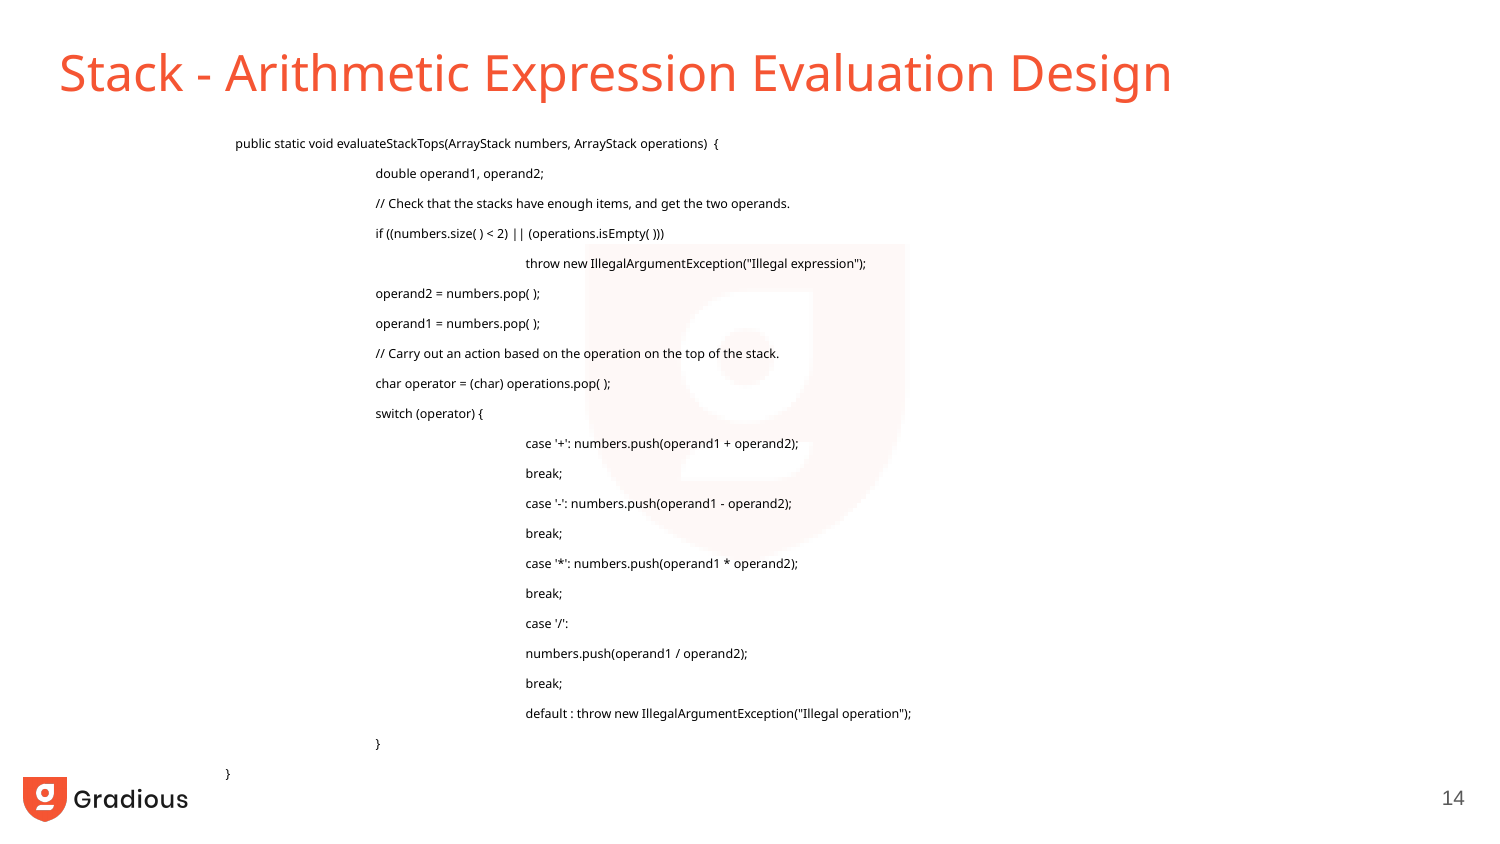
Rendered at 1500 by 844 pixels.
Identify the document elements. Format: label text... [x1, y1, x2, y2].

slide_number 14 [1389, 764, 1480, 830]
list public static void evaluateStackTops(ArrayStack numbers, ArrayStack operations) { double operand1, operand2; // Check that the stacks have enough items, and get the two operands. if ((numbers.size( ) < 2) || (operations.isEmpty( ))) throw new IllegalArgumentException("Illegal expression"); operand2 = numbers.pop( ); operand1 = numbers.pop( ); // Carry out an action based on the operation on the top of the stack. char operator = (char) operations.pop( ); switch (operator) { case '+': numbers.push(operand1 + operand2); break; case '-': numbers.push(operand1 - operand2); break; case '*': numbers.push(operand1 * operand2); break; case '/': numbers.push(operand1 / operand2); break; default : throw new IllegalArgumentException("Illegal operation"); } } [57, 106, 1369, 739]
picture [22, 777, 192, 822]
title Stack - Arithmetic Expression Evaluation Design [44, 17, 1443, 101]
